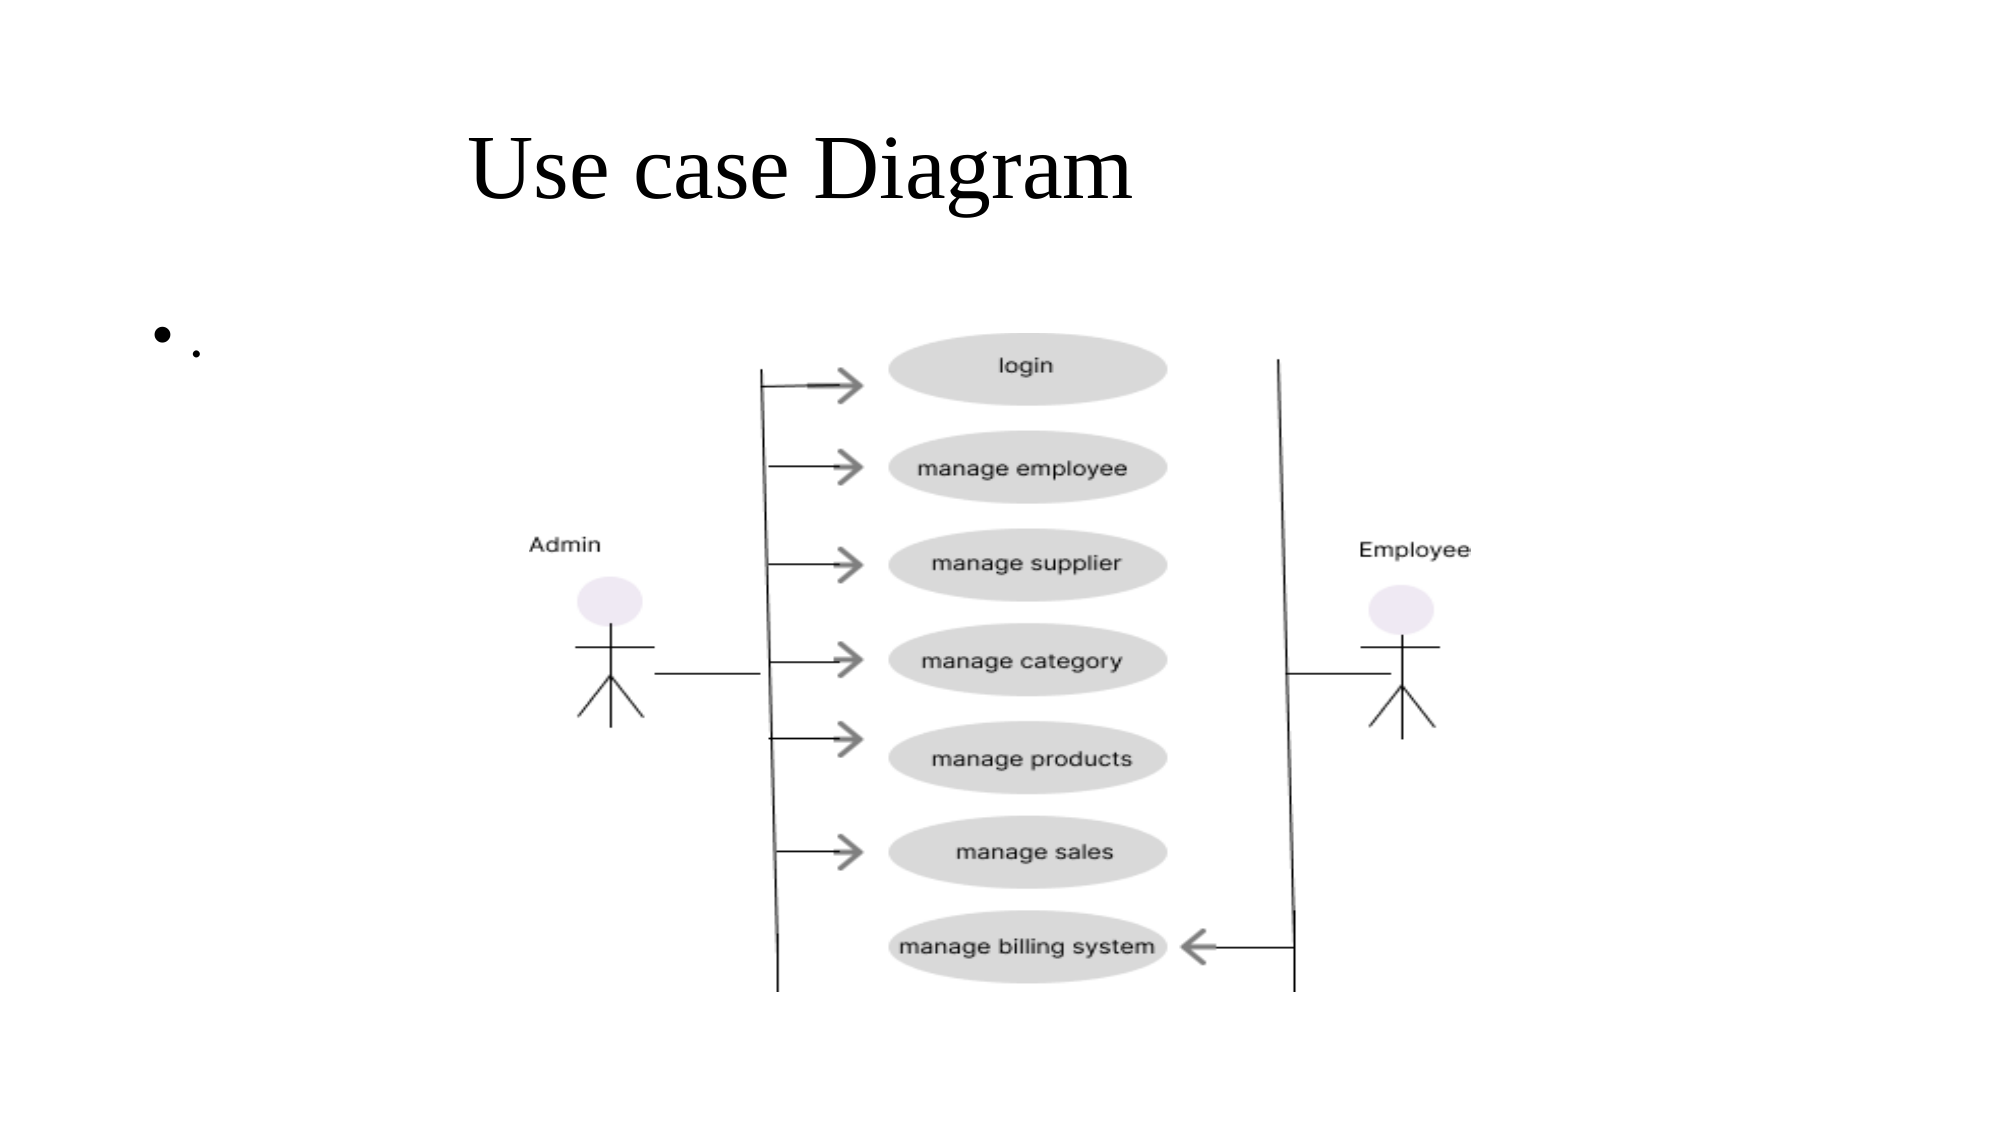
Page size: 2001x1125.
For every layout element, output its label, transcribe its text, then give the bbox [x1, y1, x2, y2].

list . [137, 299, 1863, 1014]
title Use case Diagram [152, 59, 1863, 278]
picture [529, 333, 1471, 992]
